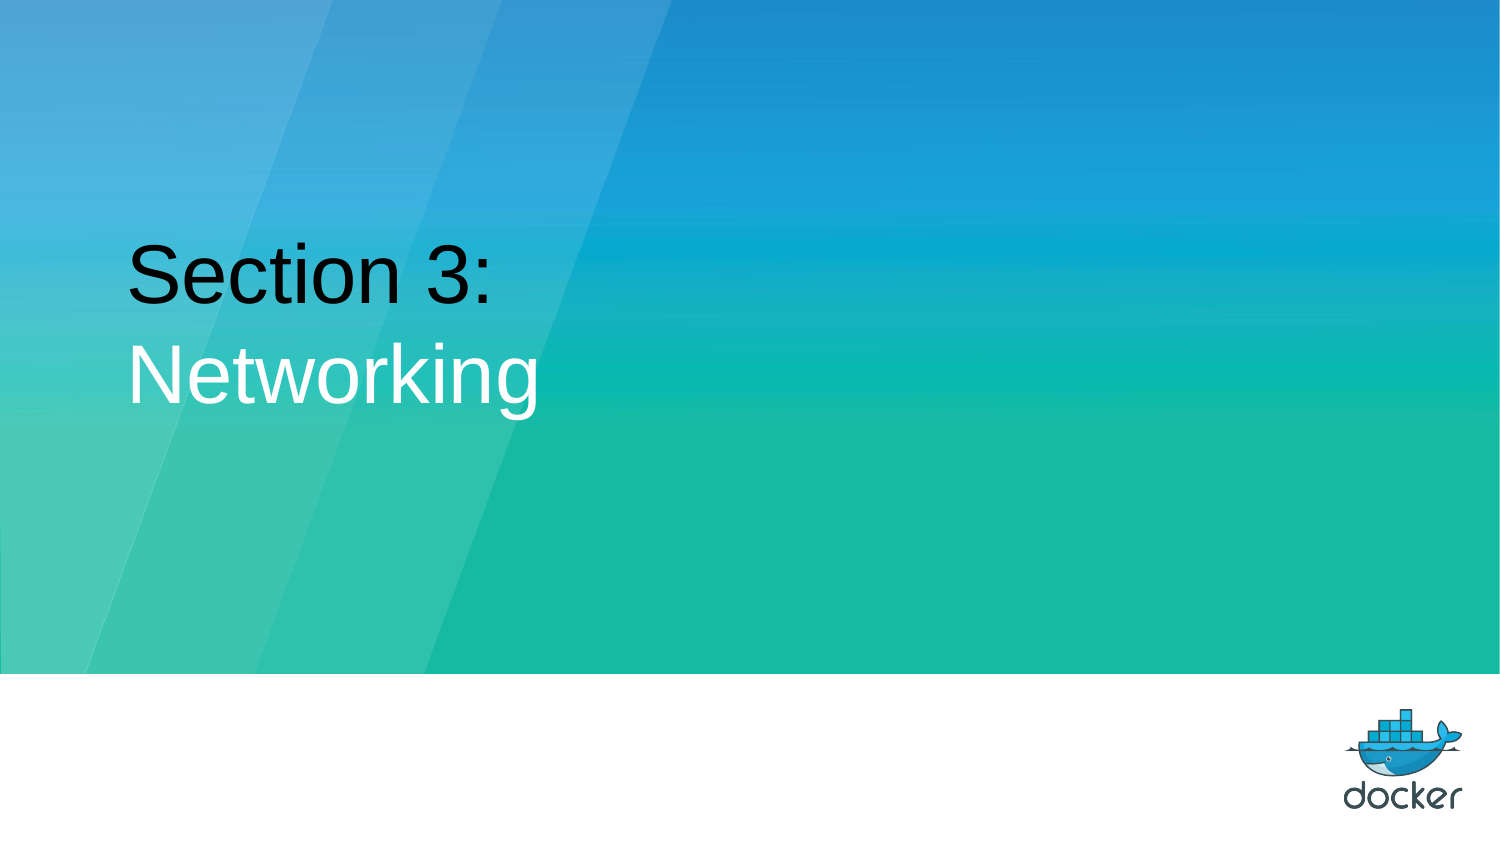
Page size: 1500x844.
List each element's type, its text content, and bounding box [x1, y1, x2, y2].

title Section 3: Networking [124, 217, 675, 421]
text_box [1343, 709, 1463, 809]
text_box [0, 0, 685, 844]
text_box [685, 0, 1500, 674]
